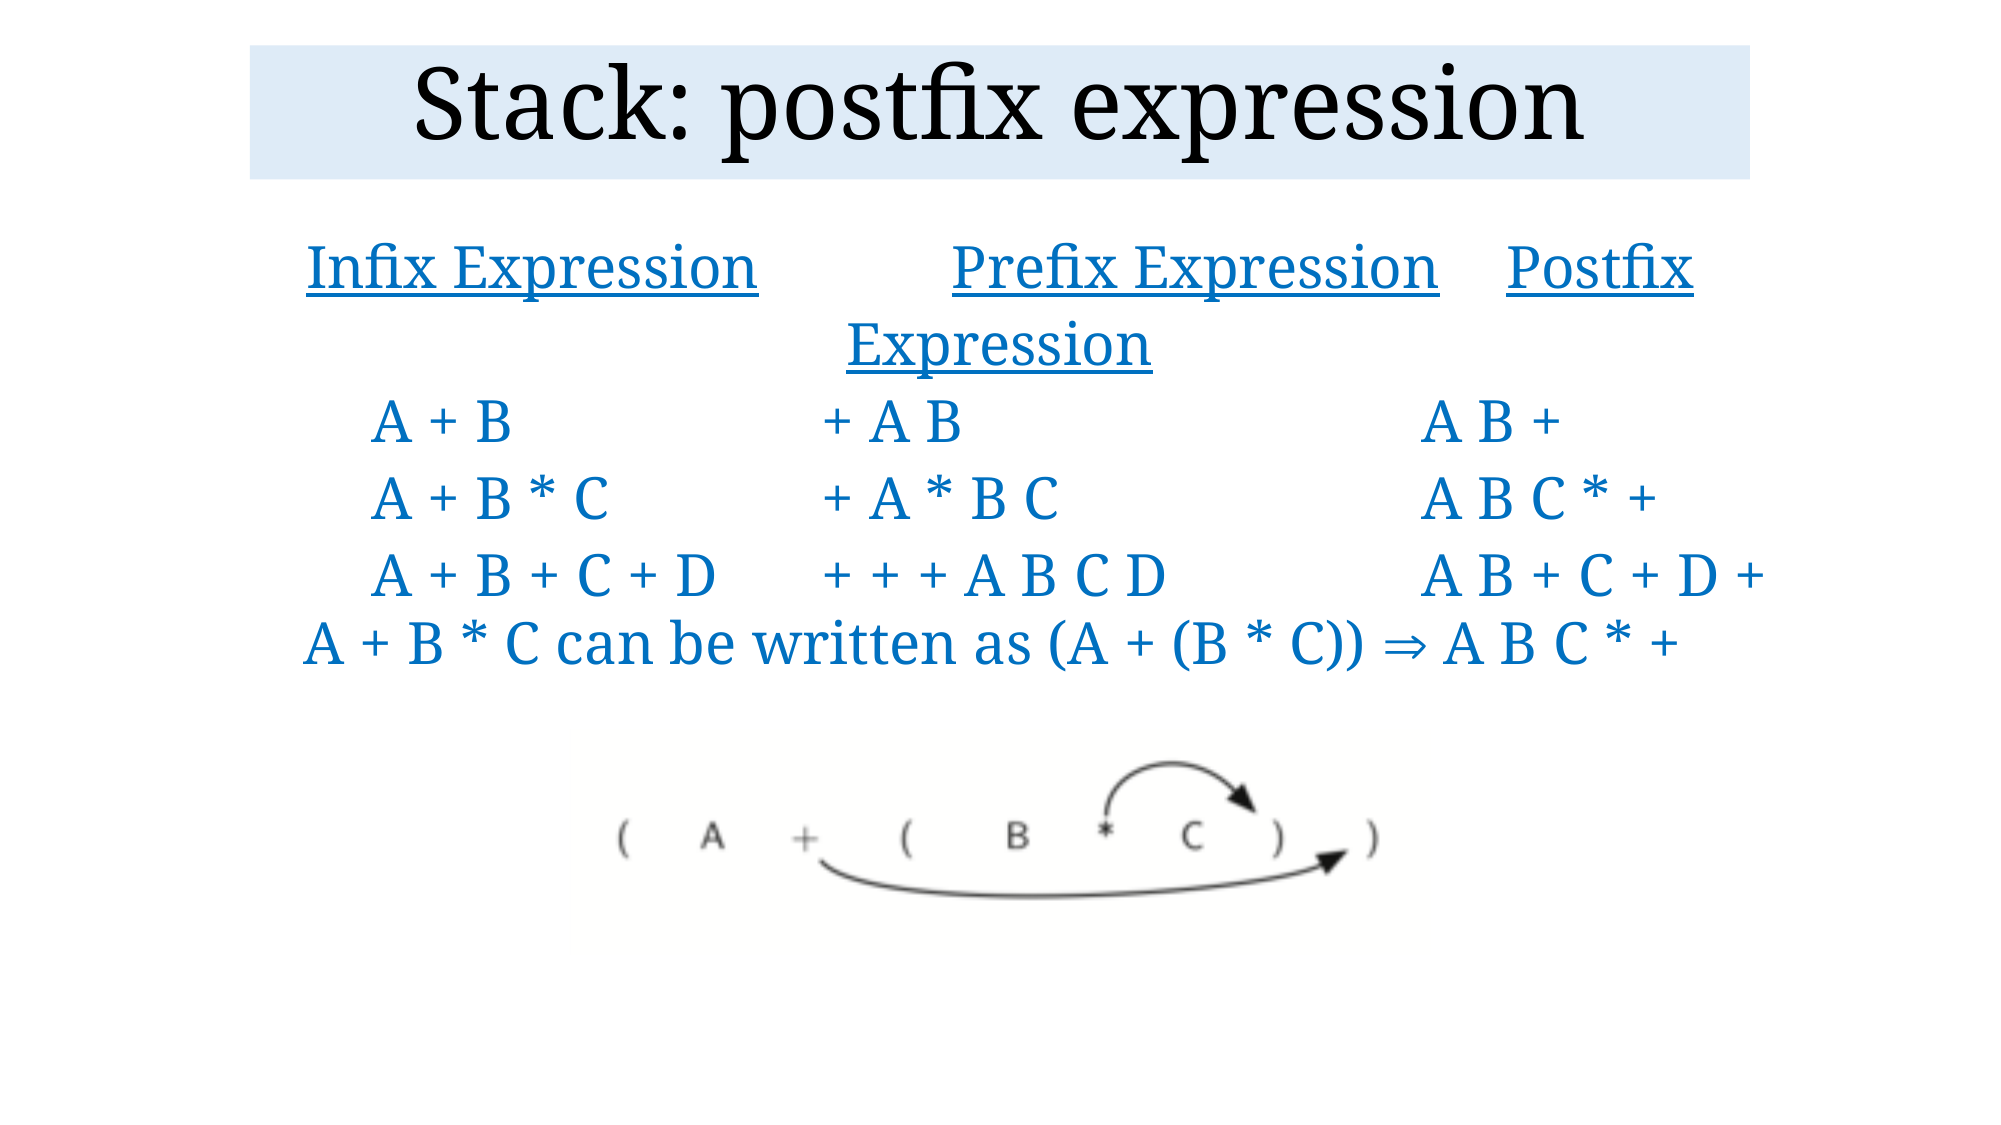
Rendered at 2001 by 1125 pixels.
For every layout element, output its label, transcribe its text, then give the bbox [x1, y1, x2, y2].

text_box Infix Expression Prefix Expression Postfix Expression A + B + A B A B + A + B * C + A * B C A B C * + A + B + C + D + + + A B C D A B + C + D + [206, 215, 1793, 591]
text_box A + B * C can be written as (A + (B * C))  A B C * + [206, 591, 1793, 684]
picture [569, 729, 1431, 955]
text_box Stack: postfix expression [249, 45, 1750, 180]
